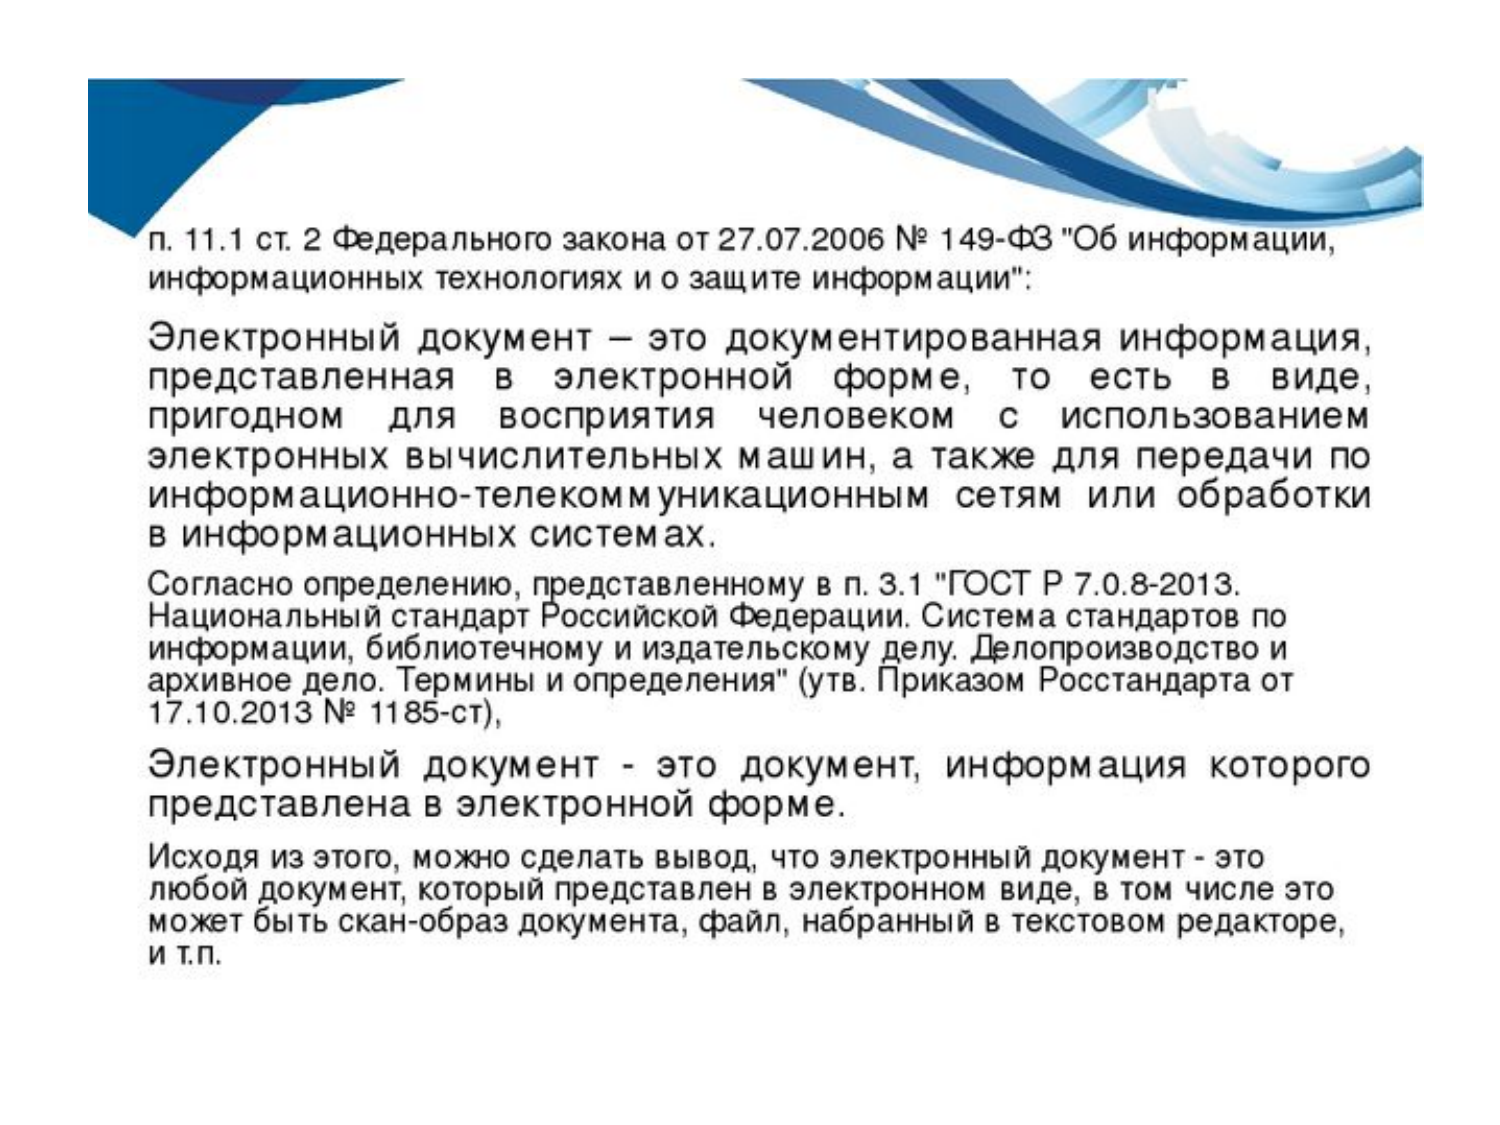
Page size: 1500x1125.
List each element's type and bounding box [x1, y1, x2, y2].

picture [88, 77, 1424, 1080]
